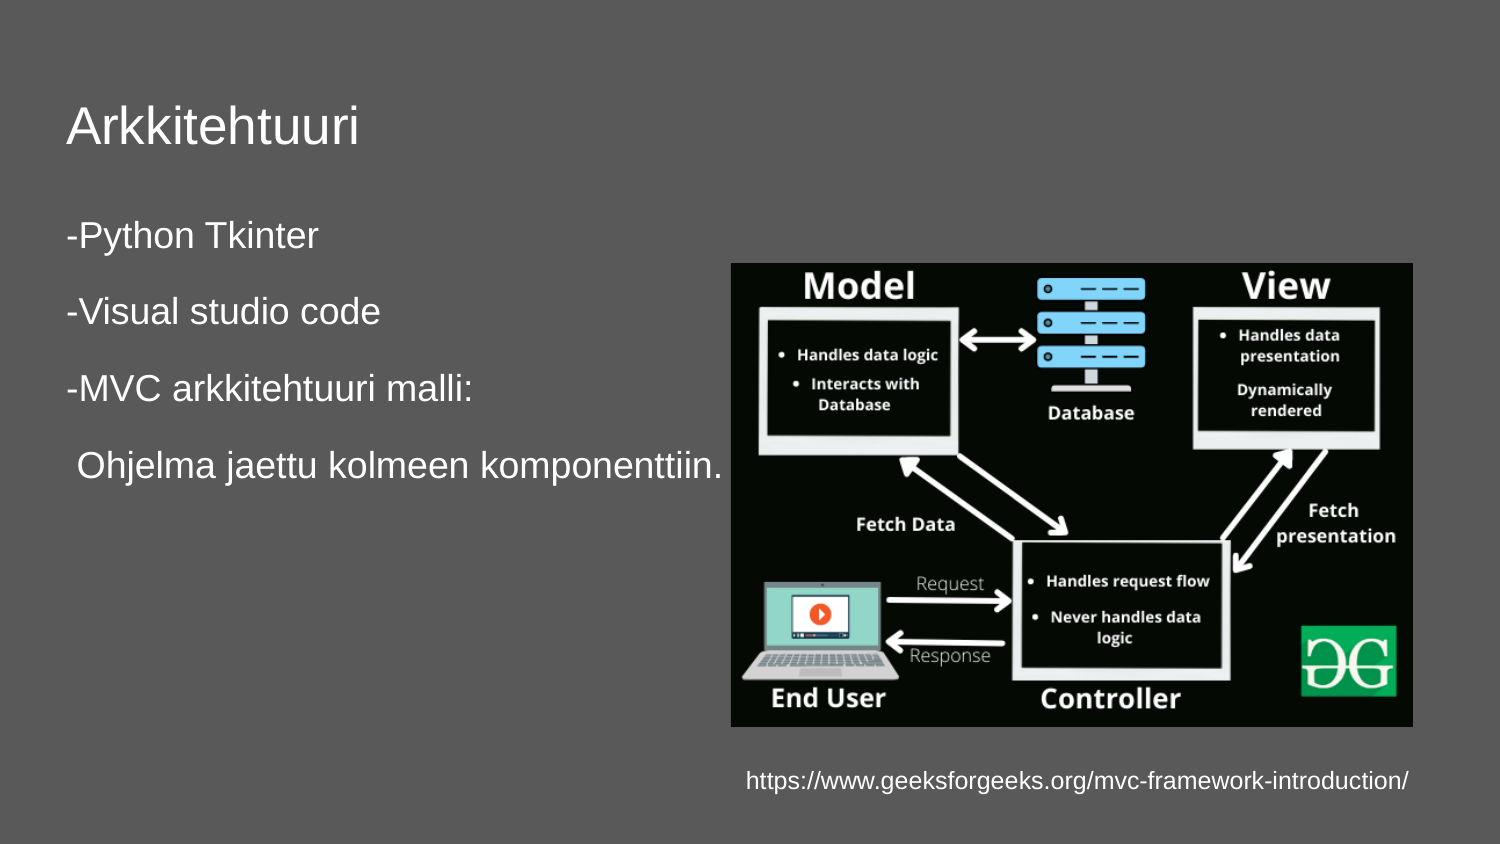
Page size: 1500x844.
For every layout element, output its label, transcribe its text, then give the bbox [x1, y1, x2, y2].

list -Python Tkinter -Visual studio code -MVC arkkitehtuuri malli: Ohjelma jaettu kolmeen komponenttiin. [51, 189, 1449, 750]
text_box https://www.geeksforgeeks.org/mvc-framework-introduction/ [730, 749, 1451, 810]
title Arkkitehtuuri [51, 76, 1449, 171]
picture [730, 263, 1426, 728]
